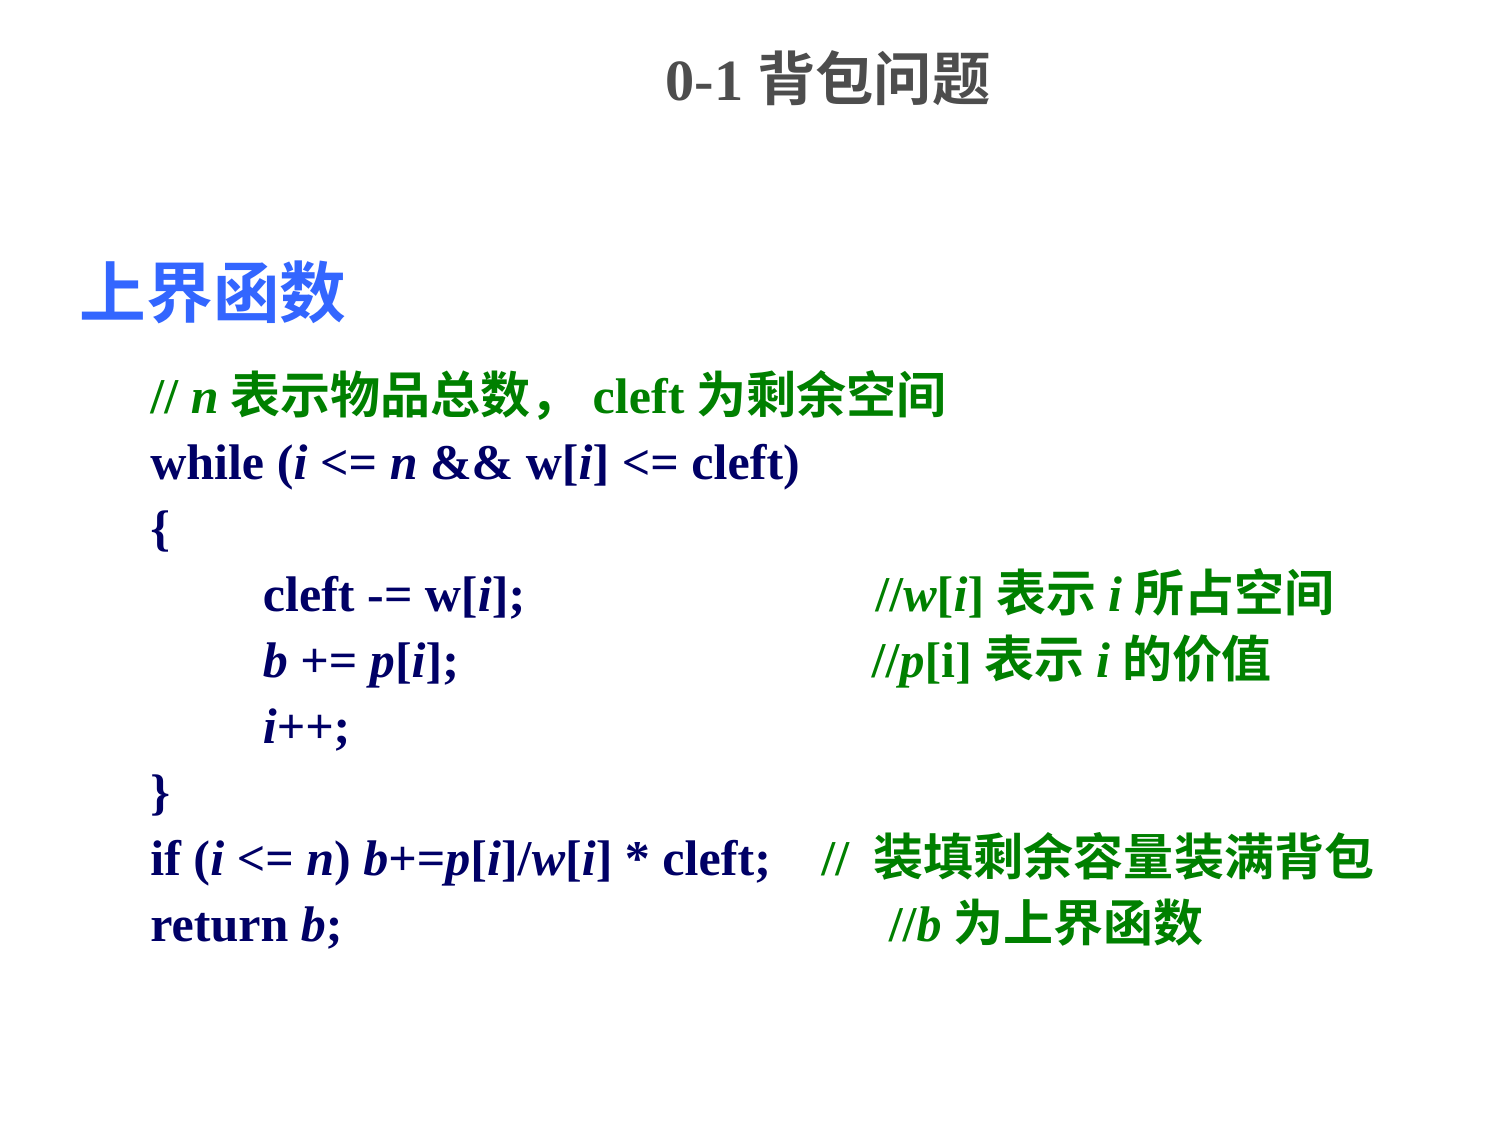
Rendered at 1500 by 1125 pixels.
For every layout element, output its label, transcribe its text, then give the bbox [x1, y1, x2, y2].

text_box // n表示物品总数，cleft为剩余空间 while (i <= n && w[i] <= cleft) { cleft -= w[i]; //w[i]表示i所占空间 b += p[i]; //p[i]表示i的价值 i++; } if (i <= n) b+=p[i]/w[i] * cleft; // 装填剩余容量装满背包 return b; //b为上界函数 [135, 350, 1447, 959]
text_box 上界函数 [64, 243, 1015, 339]
title 0-1背包问题 [188, 35, 1468, 208]
